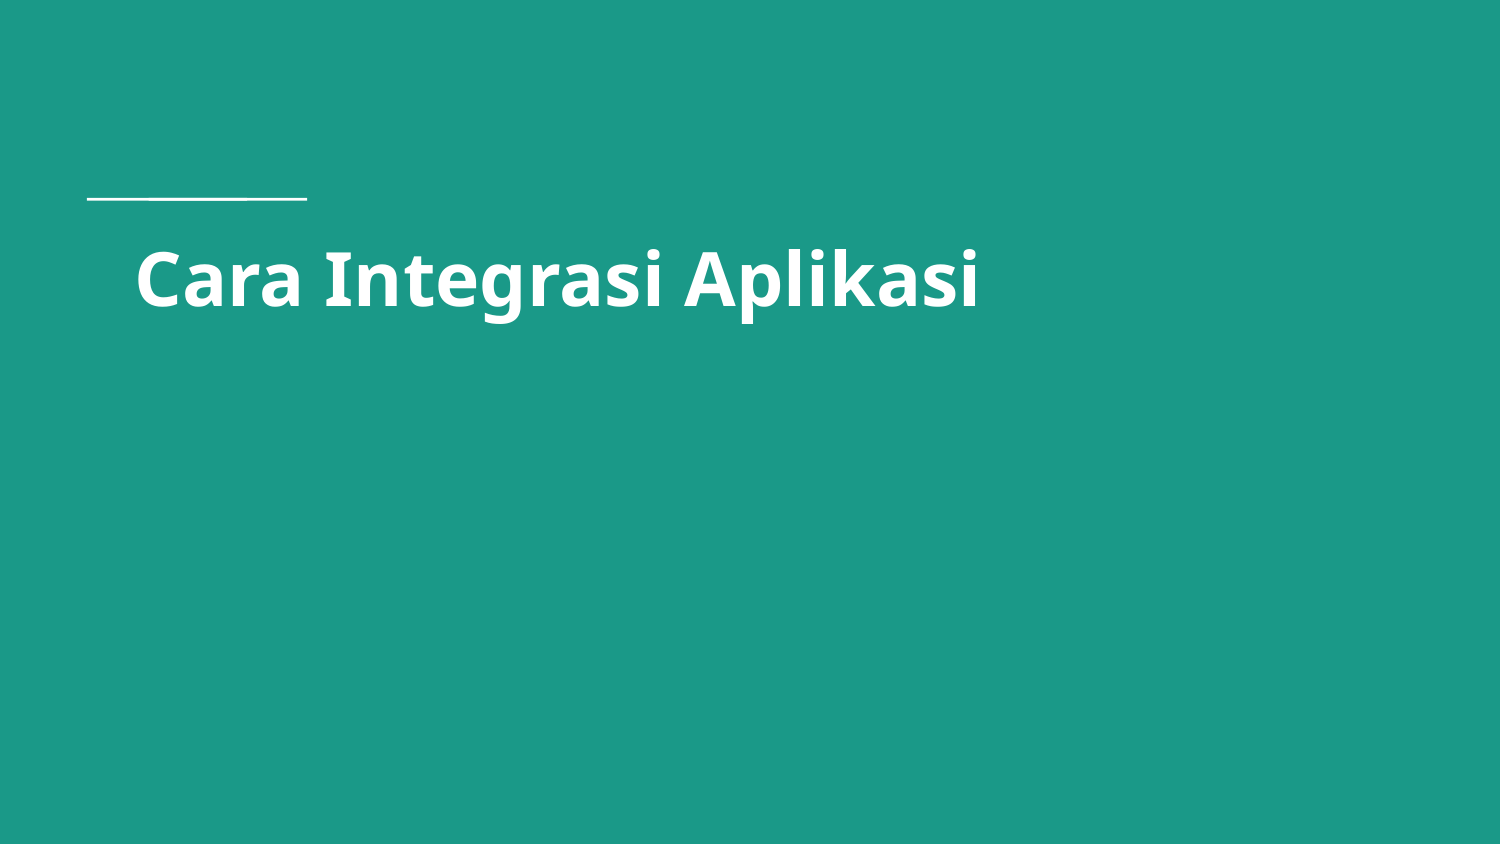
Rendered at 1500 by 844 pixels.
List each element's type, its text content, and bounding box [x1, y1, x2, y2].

title Cara Integrasi Aplikasi [119, 216, 1381, 466]
